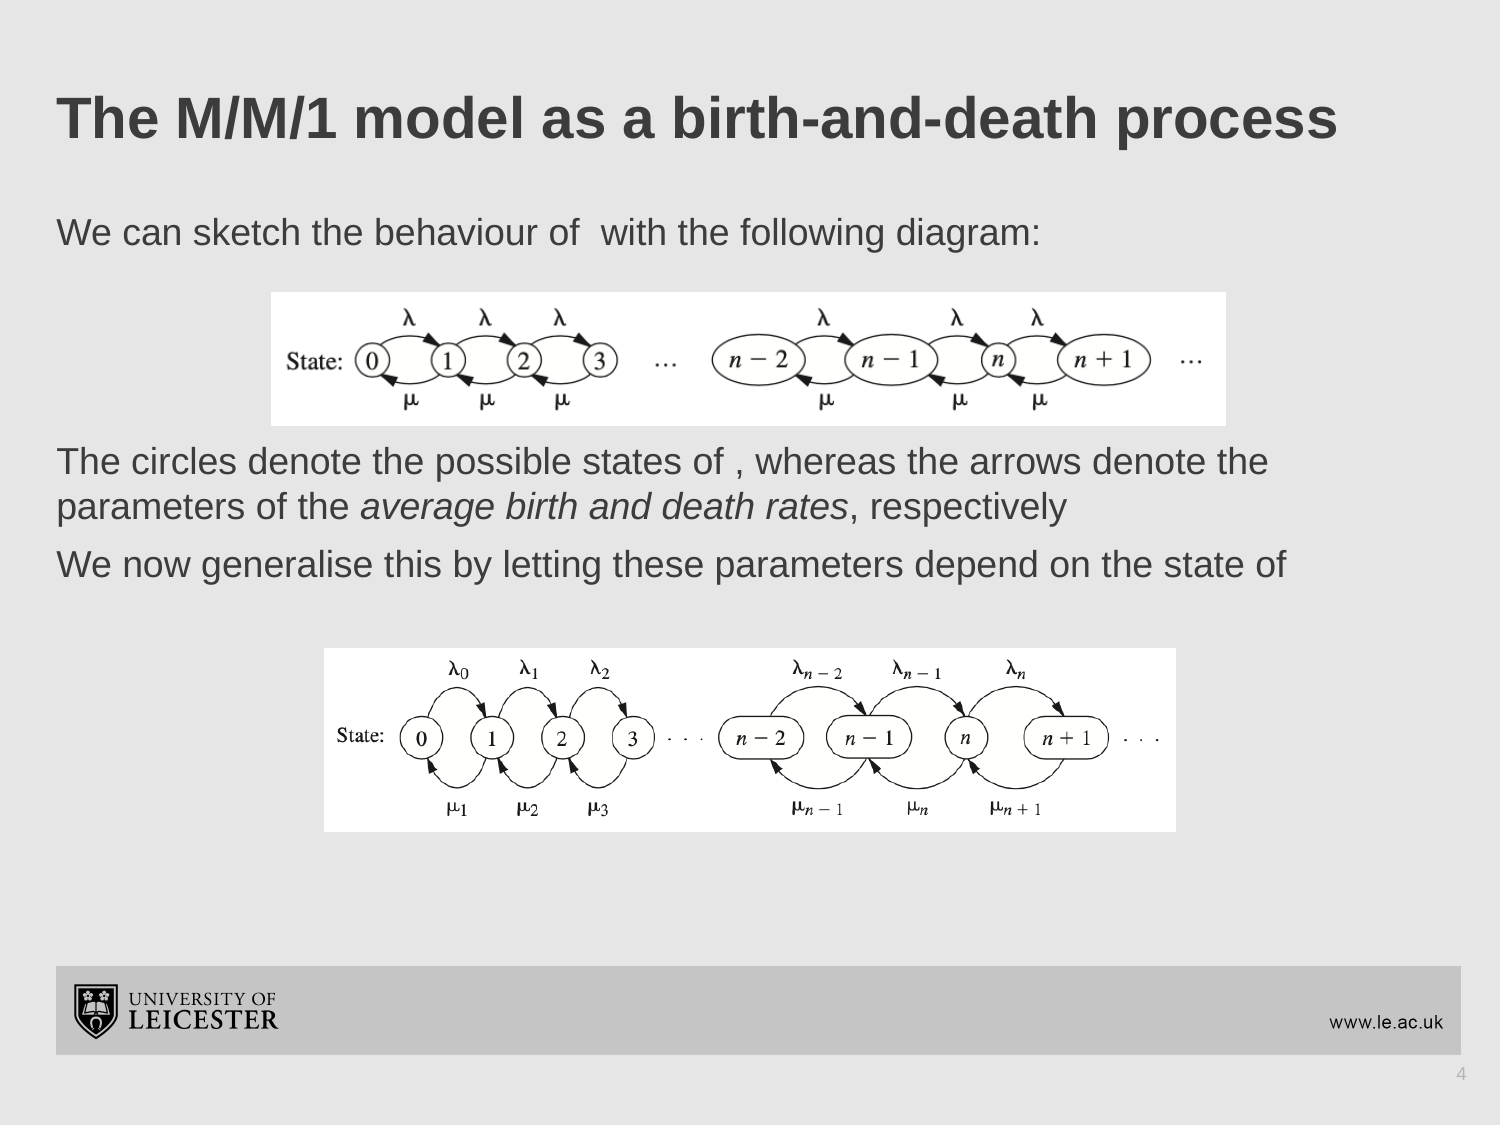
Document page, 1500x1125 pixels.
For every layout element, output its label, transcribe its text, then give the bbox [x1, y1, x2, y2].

picture [324, 648, 1176, 833]
picture [56, 966, 1461, 1055]
slide_number 4 [1144, 1042, 1482, 1103]
picture [271, 292, 1227, 427]
title The M/M/1 model as a birth-and-death process [56, 80, 1442, 151]
